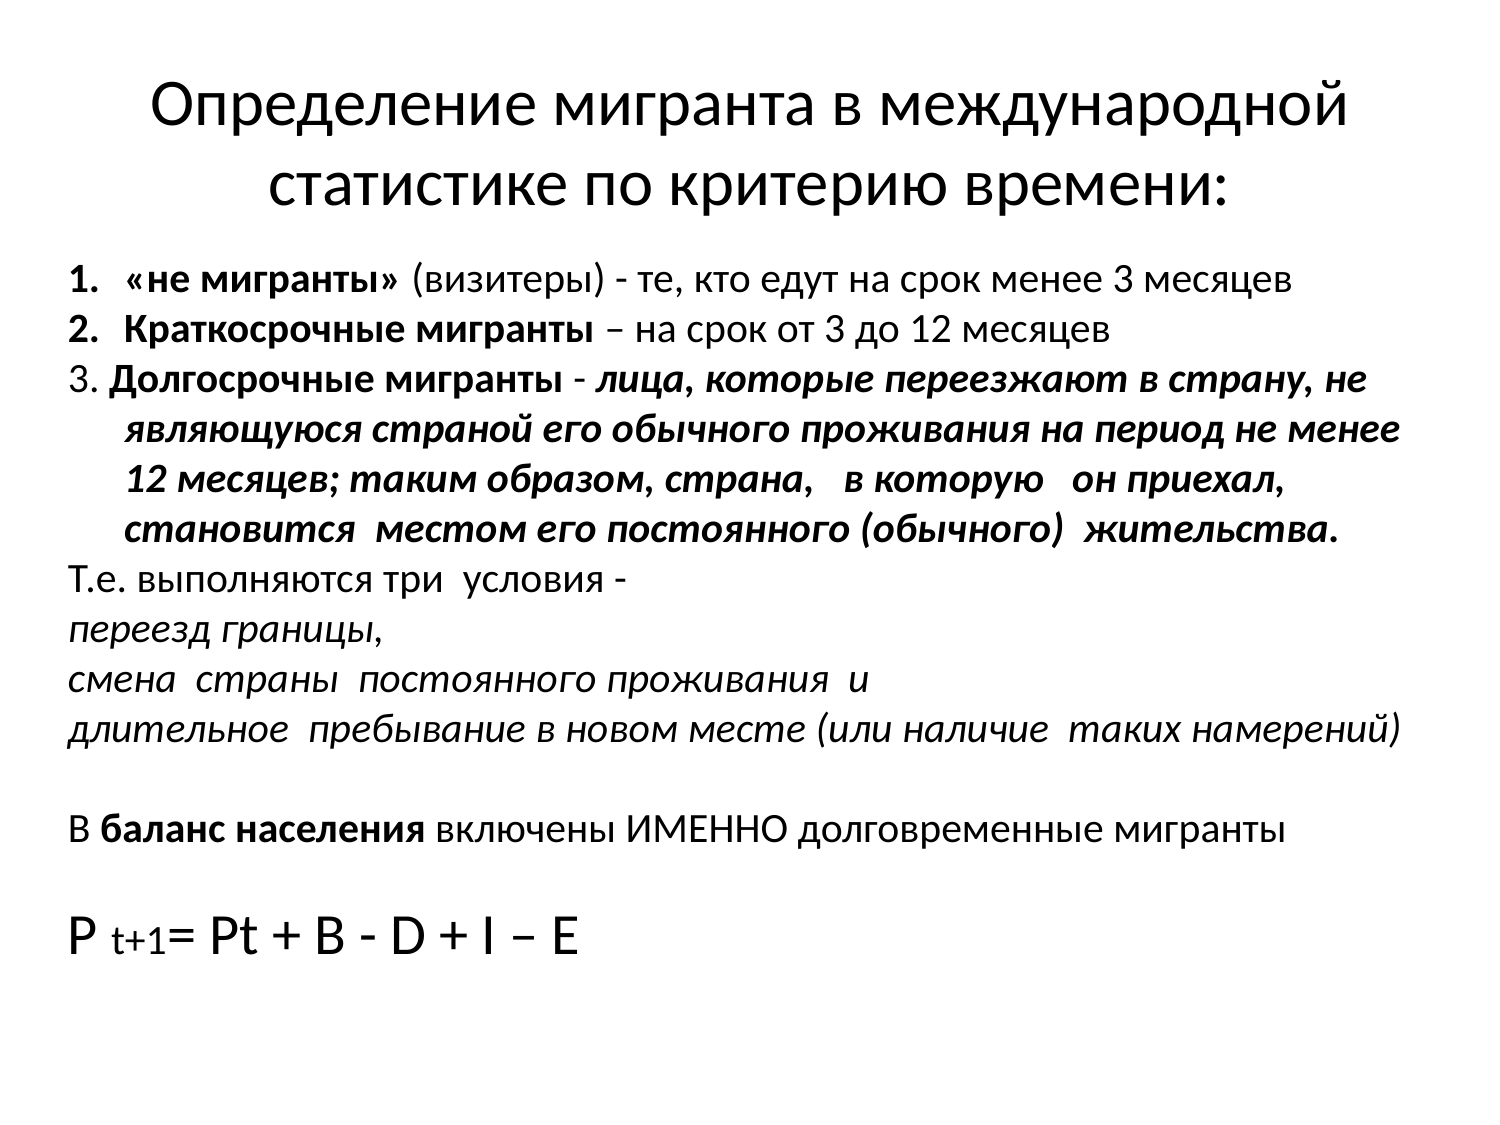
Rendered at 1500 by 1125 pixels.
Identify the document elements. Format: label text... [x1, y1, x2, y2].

text_box «не мигранты» (визитеры) - те, кто едут на срок менее 3 месяцев Краткосрочные мигранты – на срок от 3 до 12 месяцев 3. Долгосрочные мигранты - лица, которые переезжают в страну, не являющуюся страной его обычного проживания на период не менее 12 месяцев; таким образом, страна, в которую он приехал, становится местом его постоянного (обычного) жительства. Т.е. выполняются три условия - переезд границы, смена страны постоянного проживания и длительное пребывание в новом месте (или наличие таких намерений) В баланс населения включены ИМЕННО долговременные мигранты P t+1= Pt + B - D + I – E [53, 243, 1447, 1018]
title Определение мигранта в международной статистике по критерию времени: [75, 45, 1425, 233]
